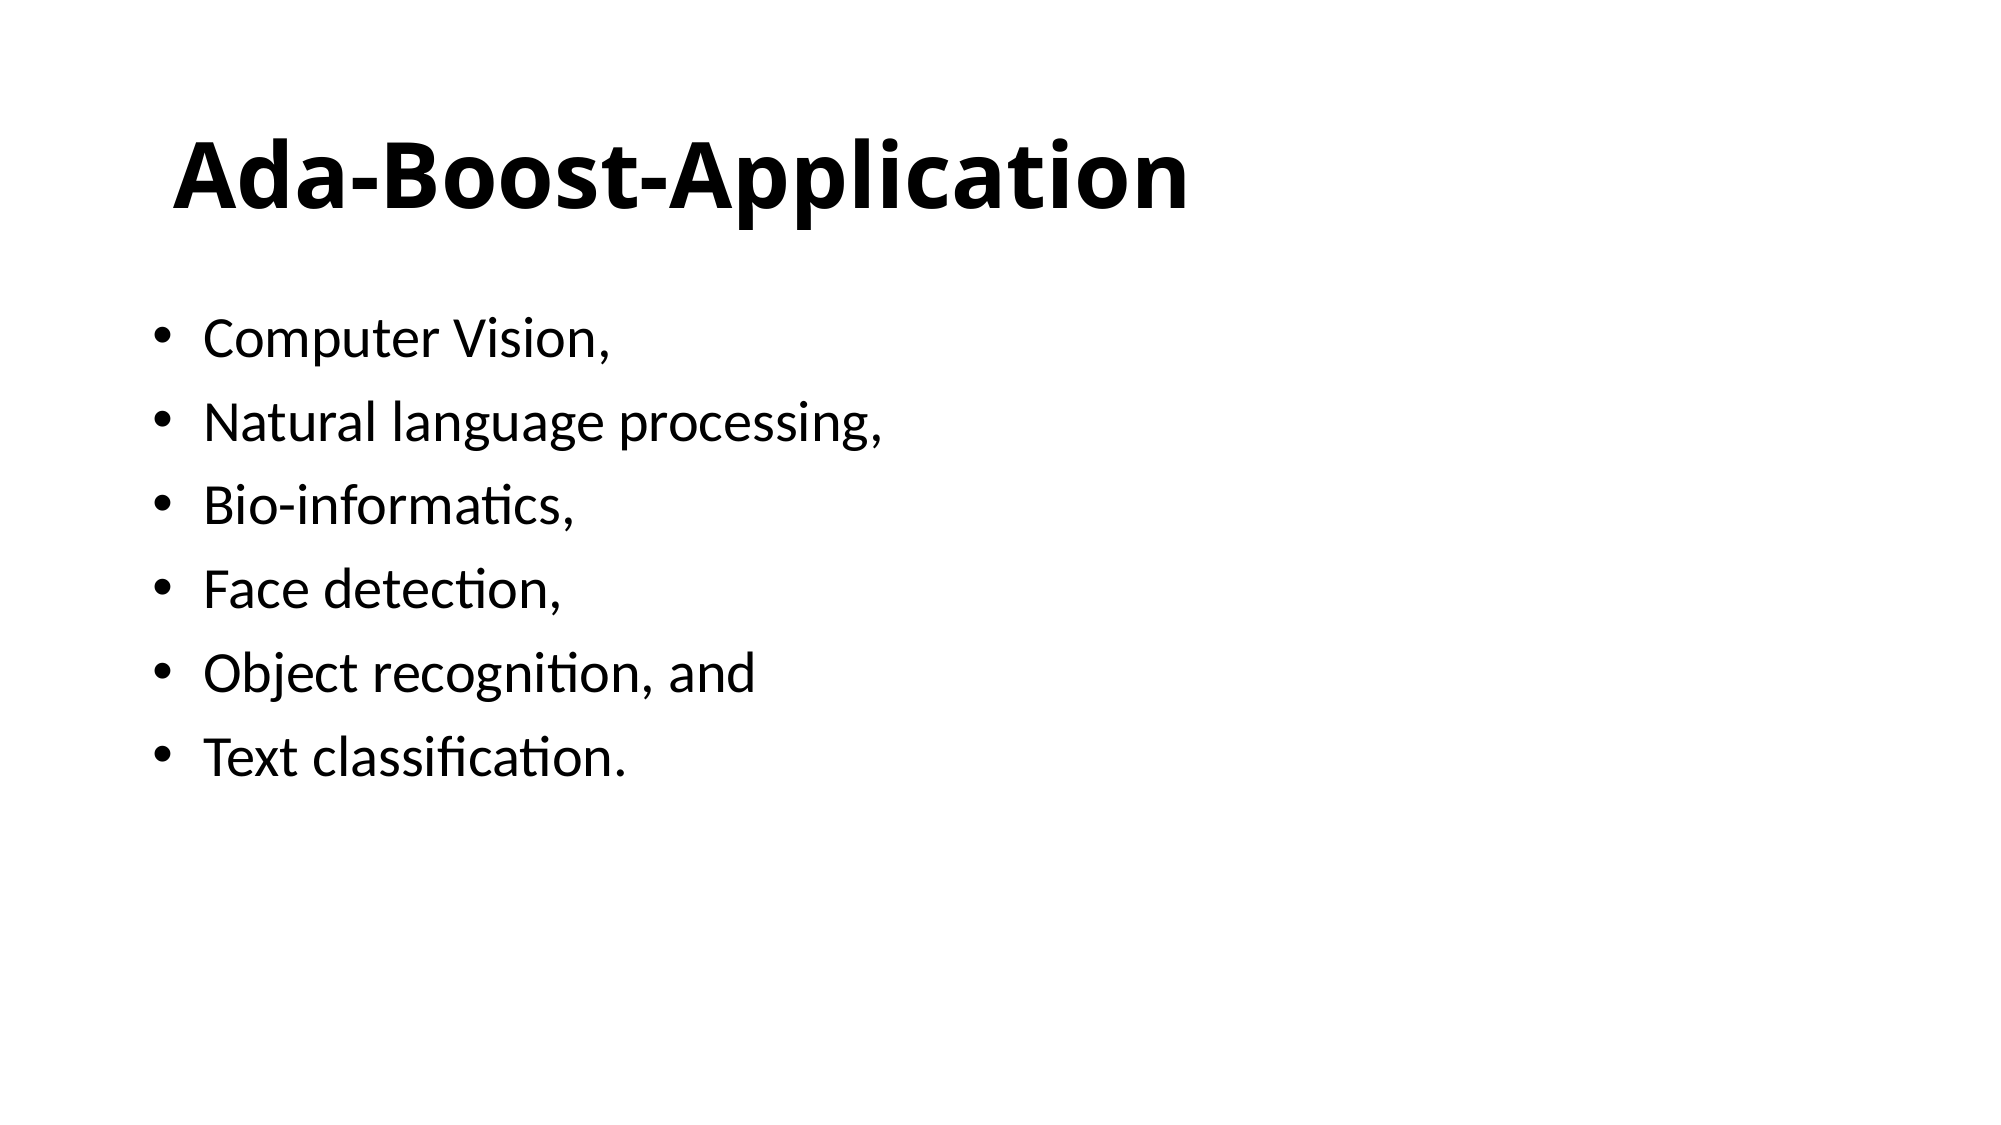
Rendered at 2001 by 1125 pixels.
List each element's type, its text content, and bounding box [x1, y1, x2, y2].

title Ada-Boost-Application [158, 69, 1863, 288]
list Computer Vision, Natural language processing, Bio-informatics, Face detection, Object recognition, and Text classification. [137, 299, 1863, 1014]
